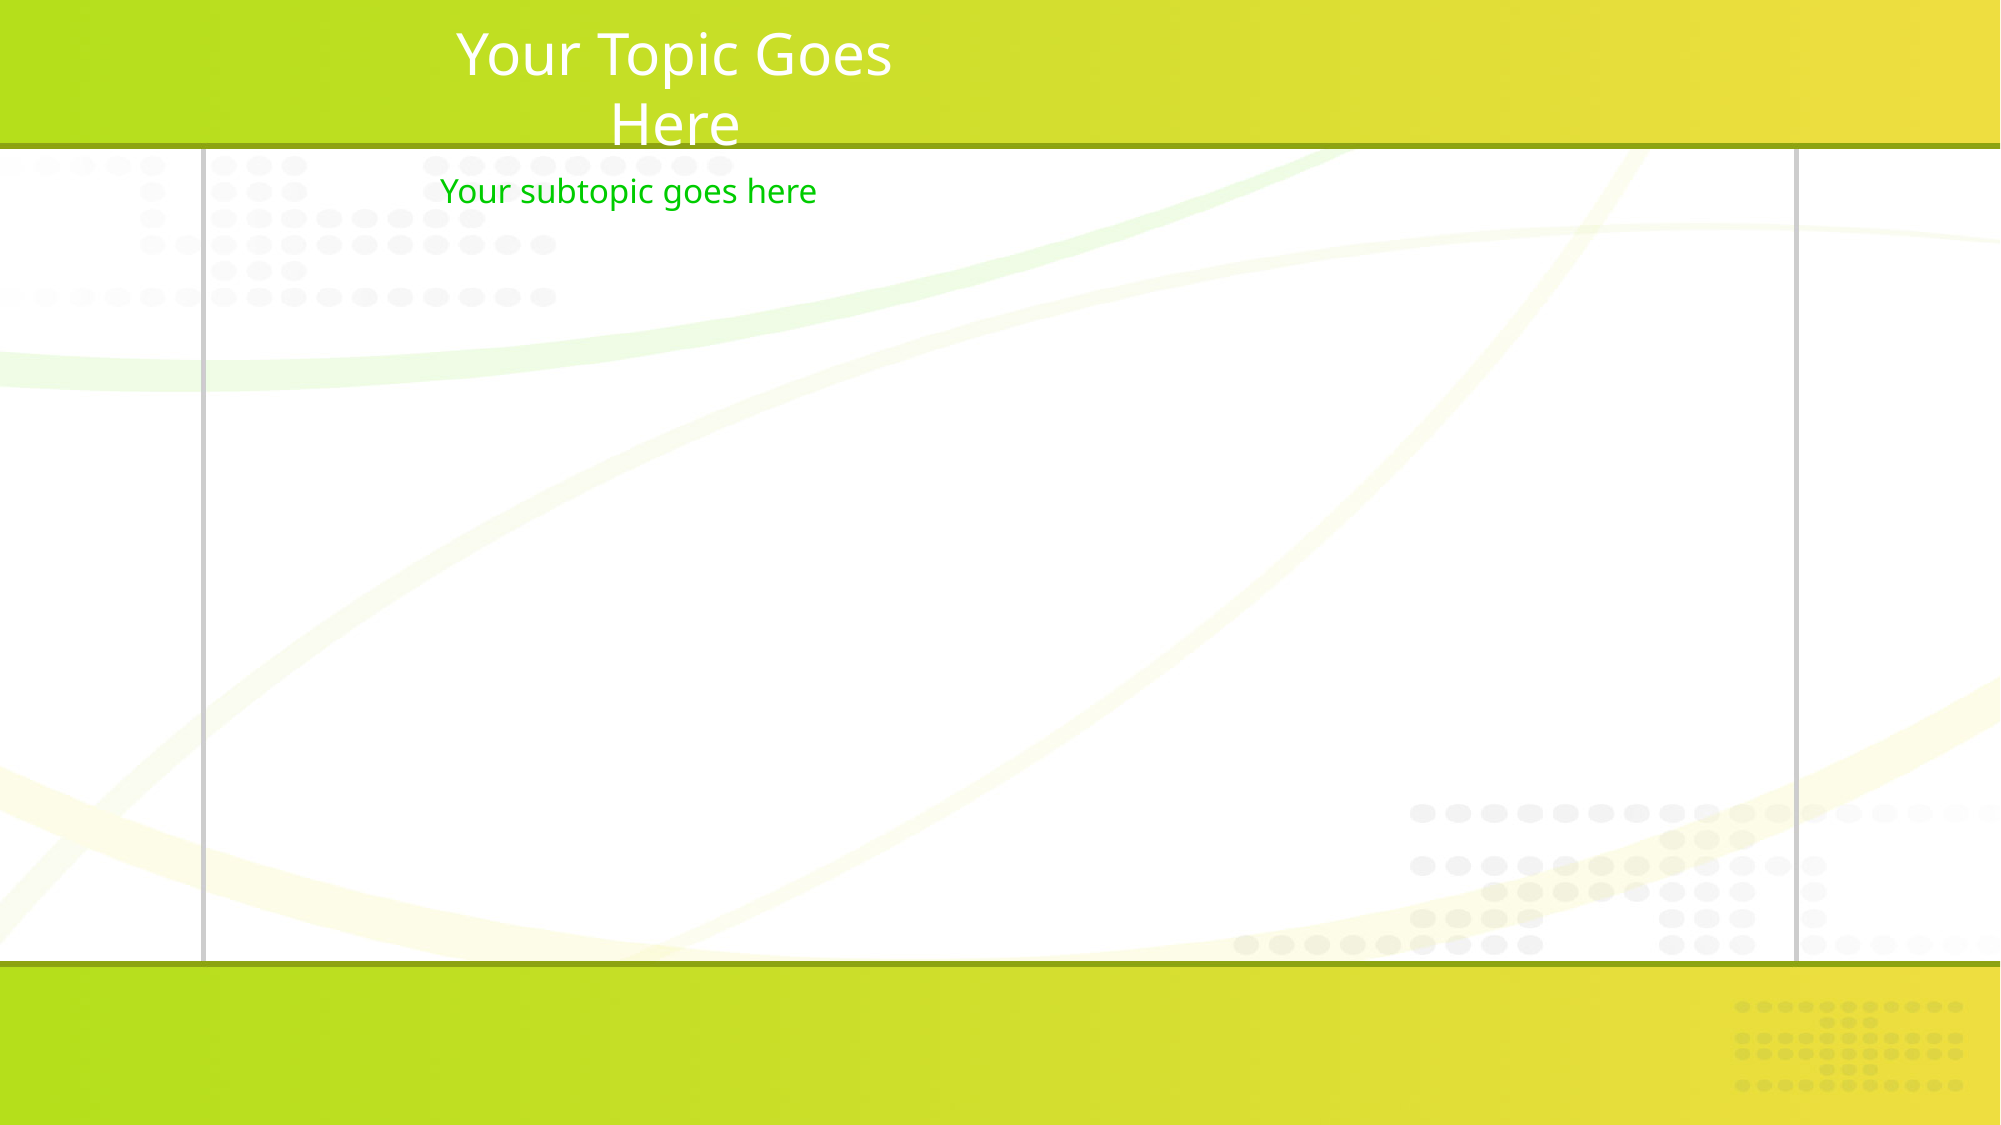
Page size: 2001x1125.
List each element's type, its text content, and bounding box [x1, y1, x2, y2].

title Your Topic Goes Here [399, 37, 951, 138]
list Your subtopic goes here [424, 162, 1576, 951]
picture [0, 0, 2001, 1125]
